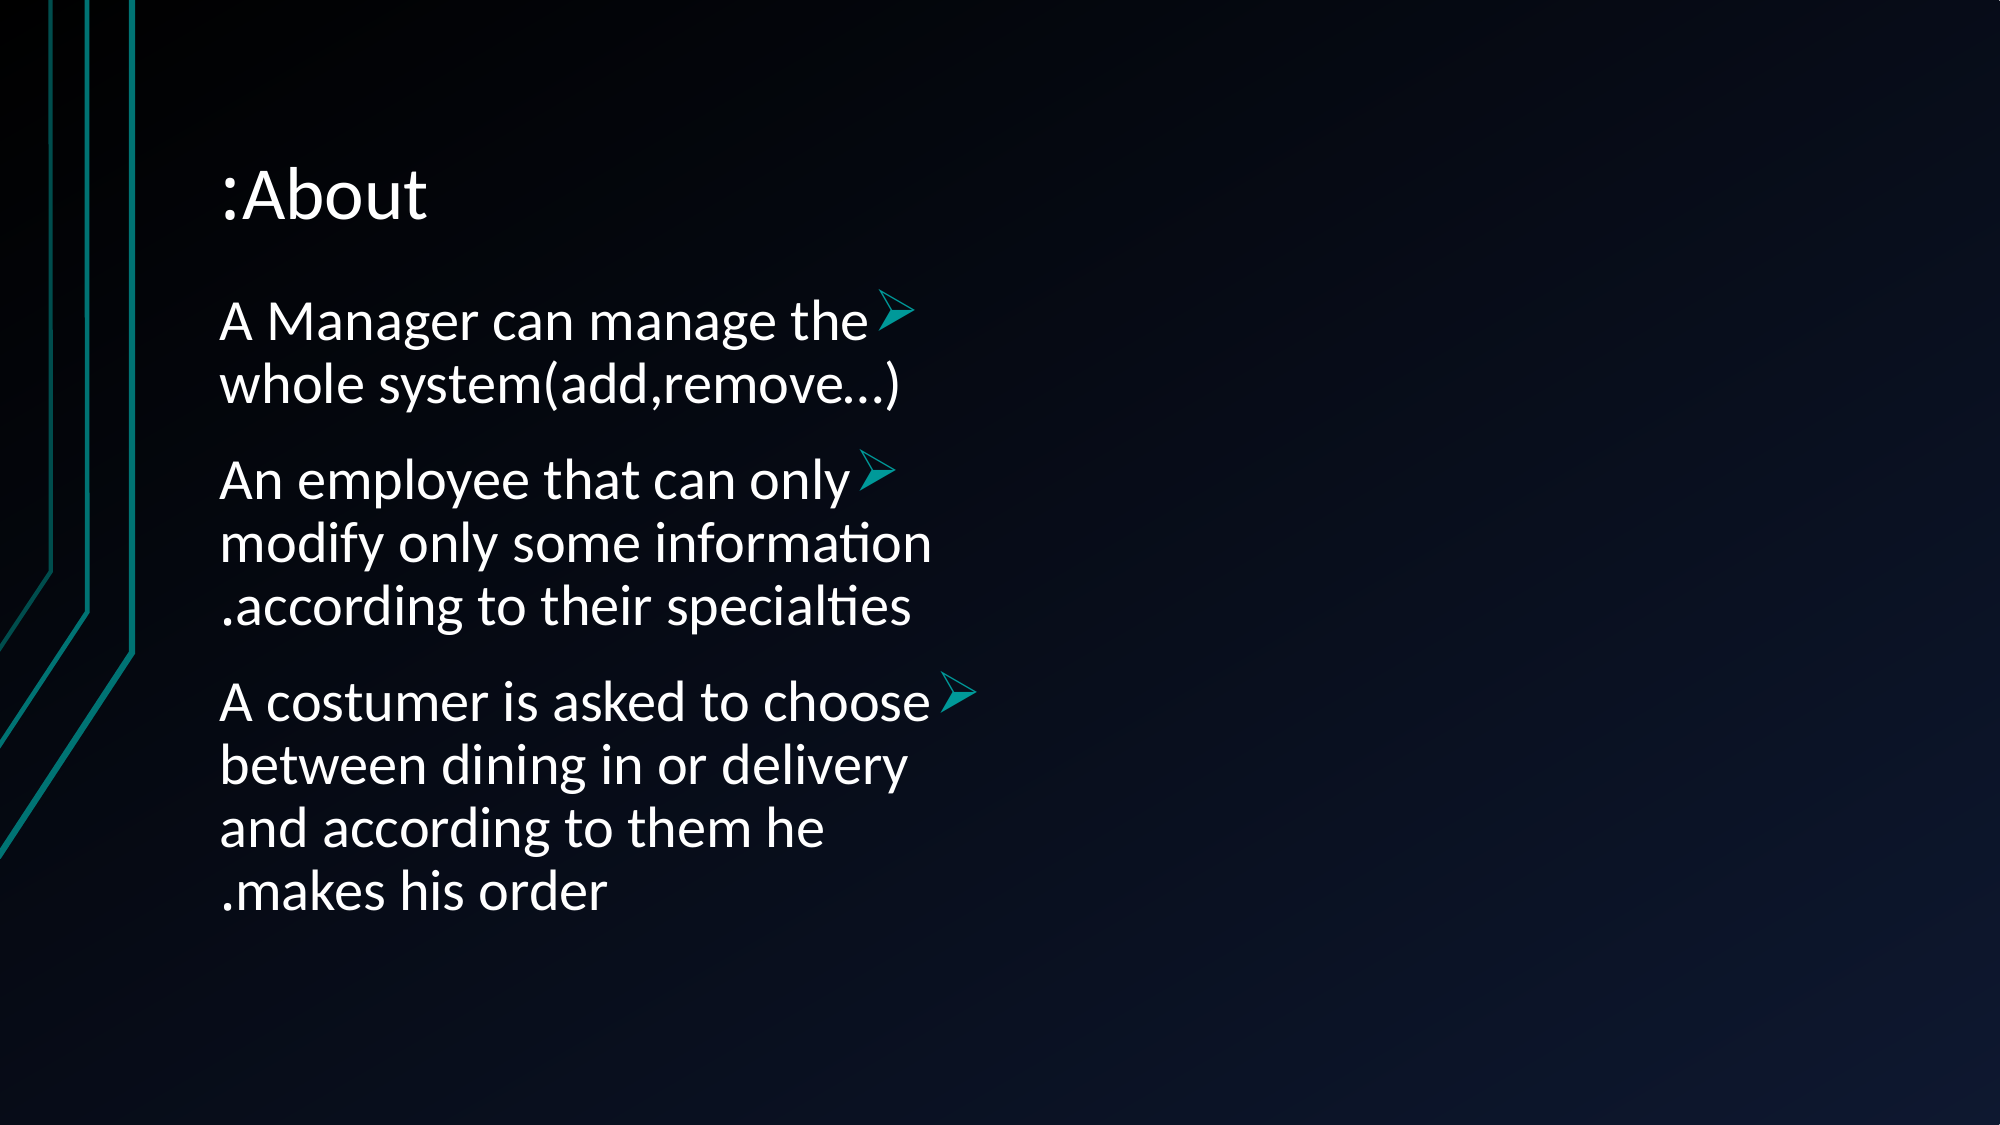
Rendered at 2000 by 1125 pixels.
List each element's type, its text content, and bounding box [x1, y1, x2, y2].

list A Manager can manage the whole system(add,remove…) An employee that can only modify only some information according to their specialties. A costumer is asked to choose between dining in or delivery and according to them he makes his order. [199, 279, 1033, 1013]
title About: [199, 45, 1900, 246]
